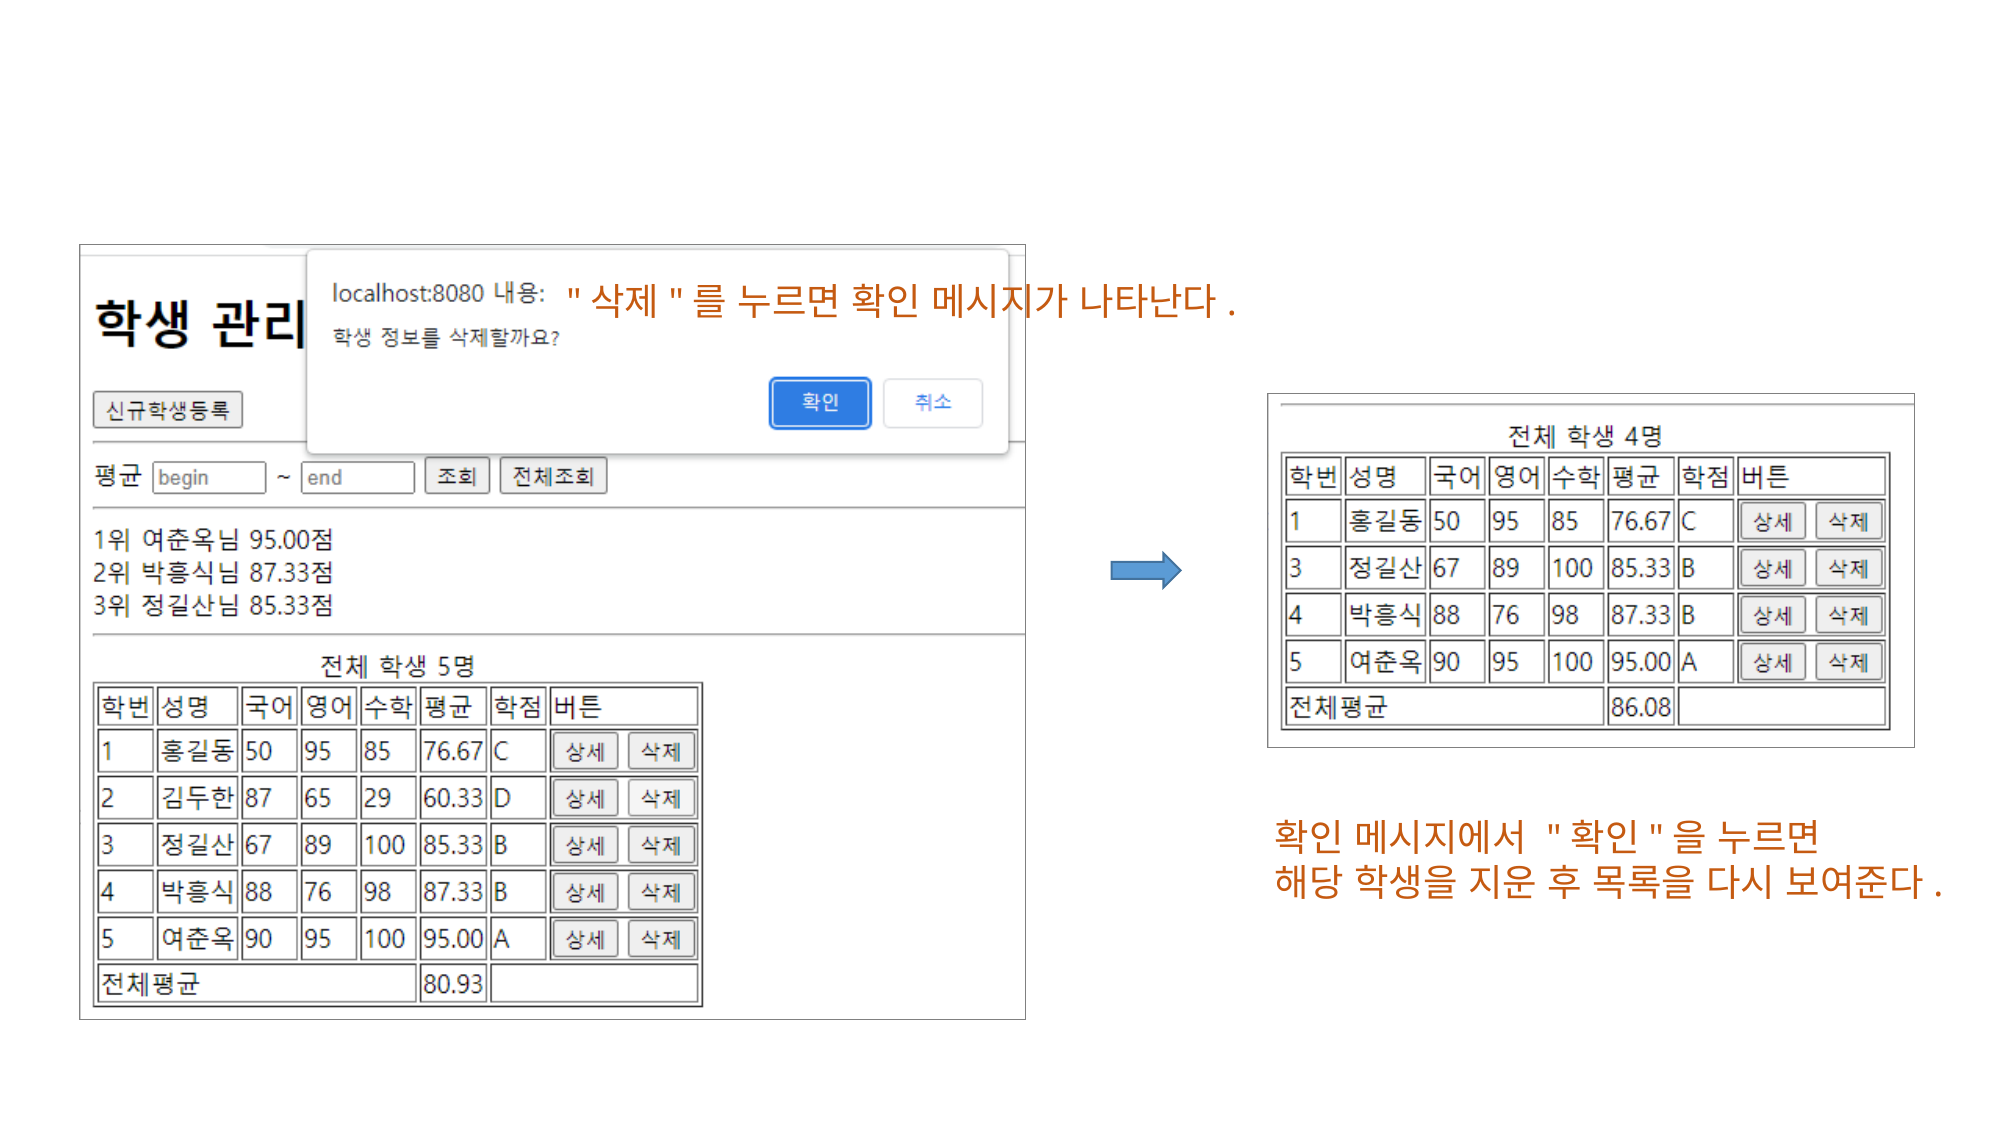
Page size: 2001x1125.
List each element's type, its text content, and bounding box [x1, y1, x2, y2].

text_box 확인 메시지에서 "확인"을 누르면 해당 학생을 지운 후 목록을 다시 보여준다. [1260, 806, 1959, 912]
picture [1267, 392, 1915, 748]
picture [79, 244, 1026, 1020]
text_box "삭제"를 누르면 확인 메시지가 나타난다. [1026, 270, 1252, 331]
text_box [1110, 550, 1183, 590]
